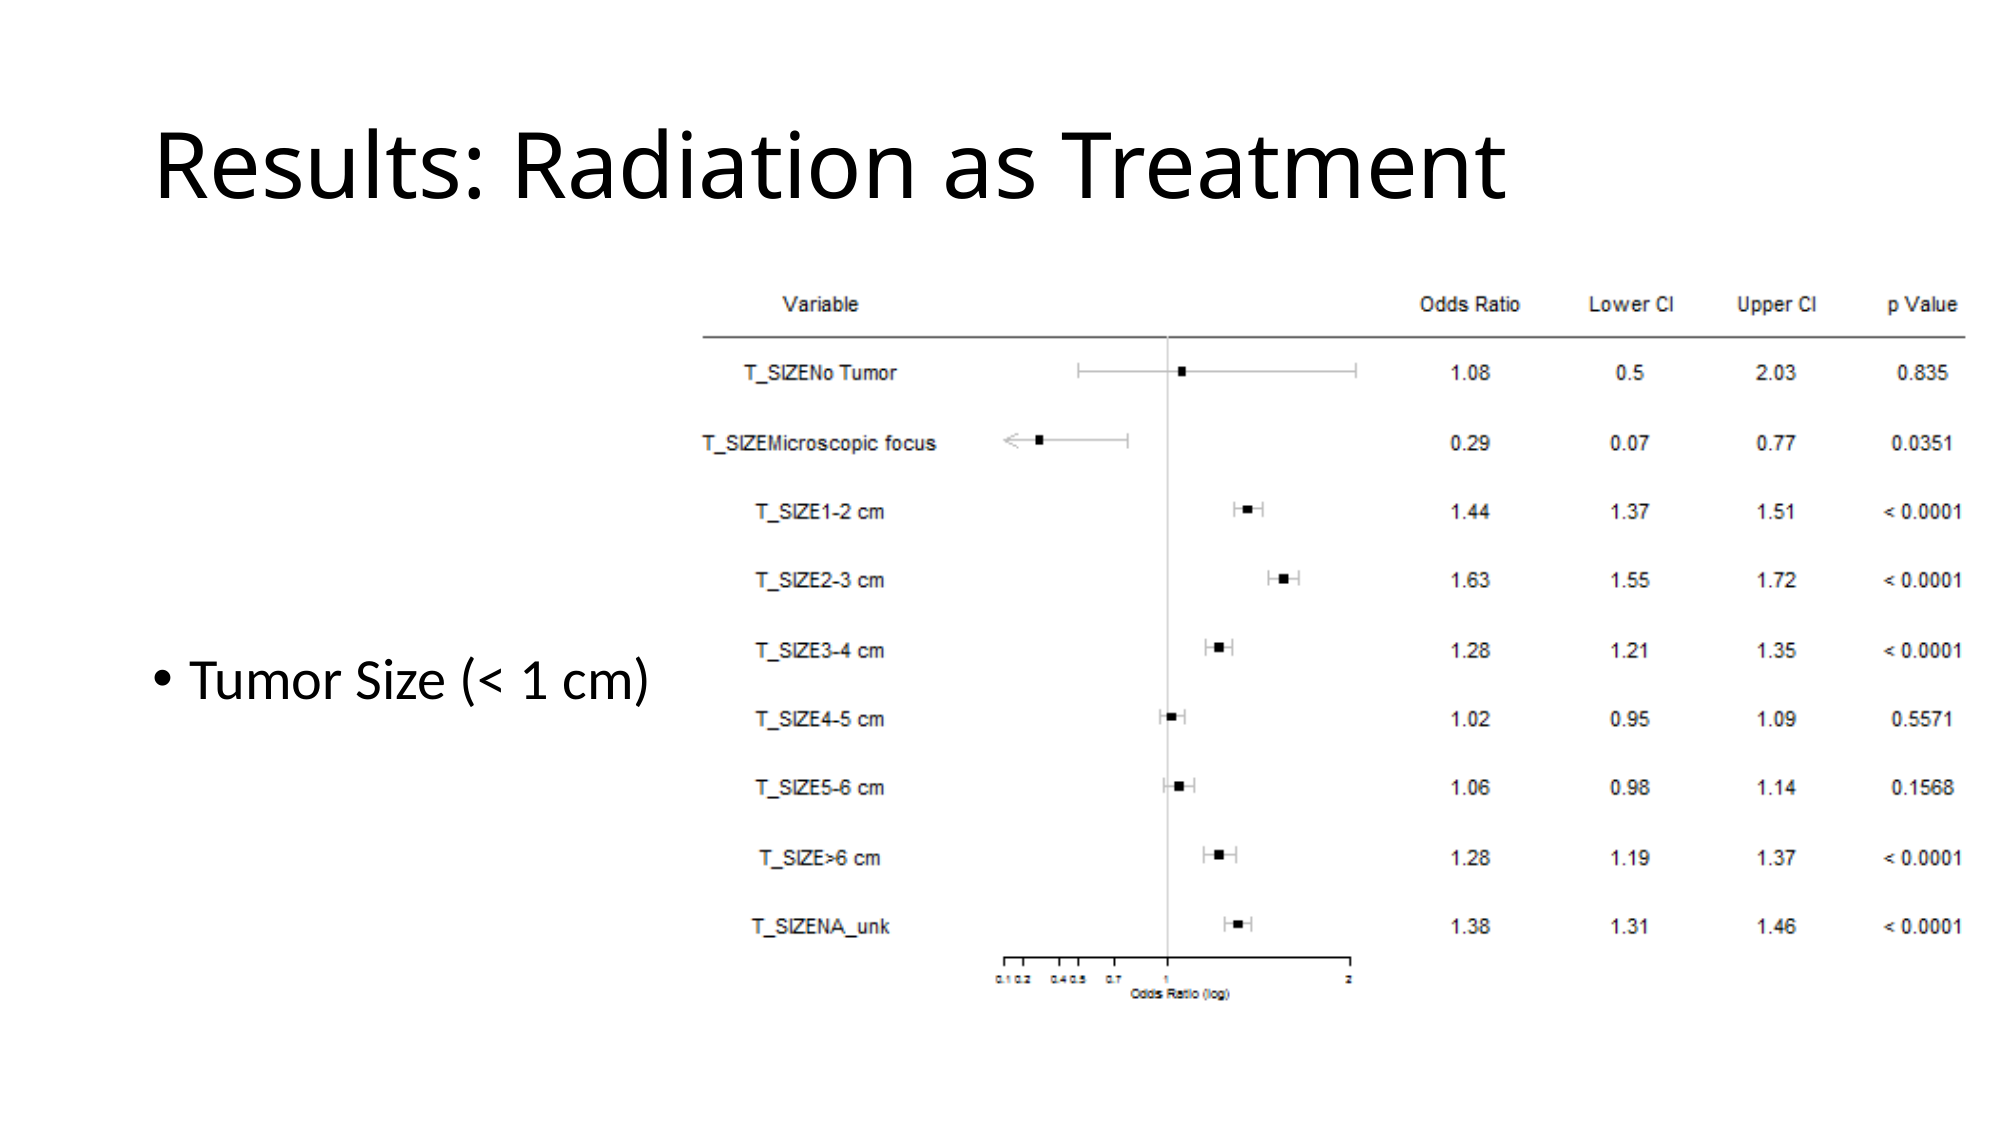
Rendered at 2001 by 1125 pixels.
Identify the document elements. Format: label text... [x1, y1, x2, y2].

picture [669, 232, 2000, 1054]
title Results: Radiation as Treatment [137, 59, 1863, 278]
list Tumor Size (< 1 cm) [137, 299, 669, 1014]
